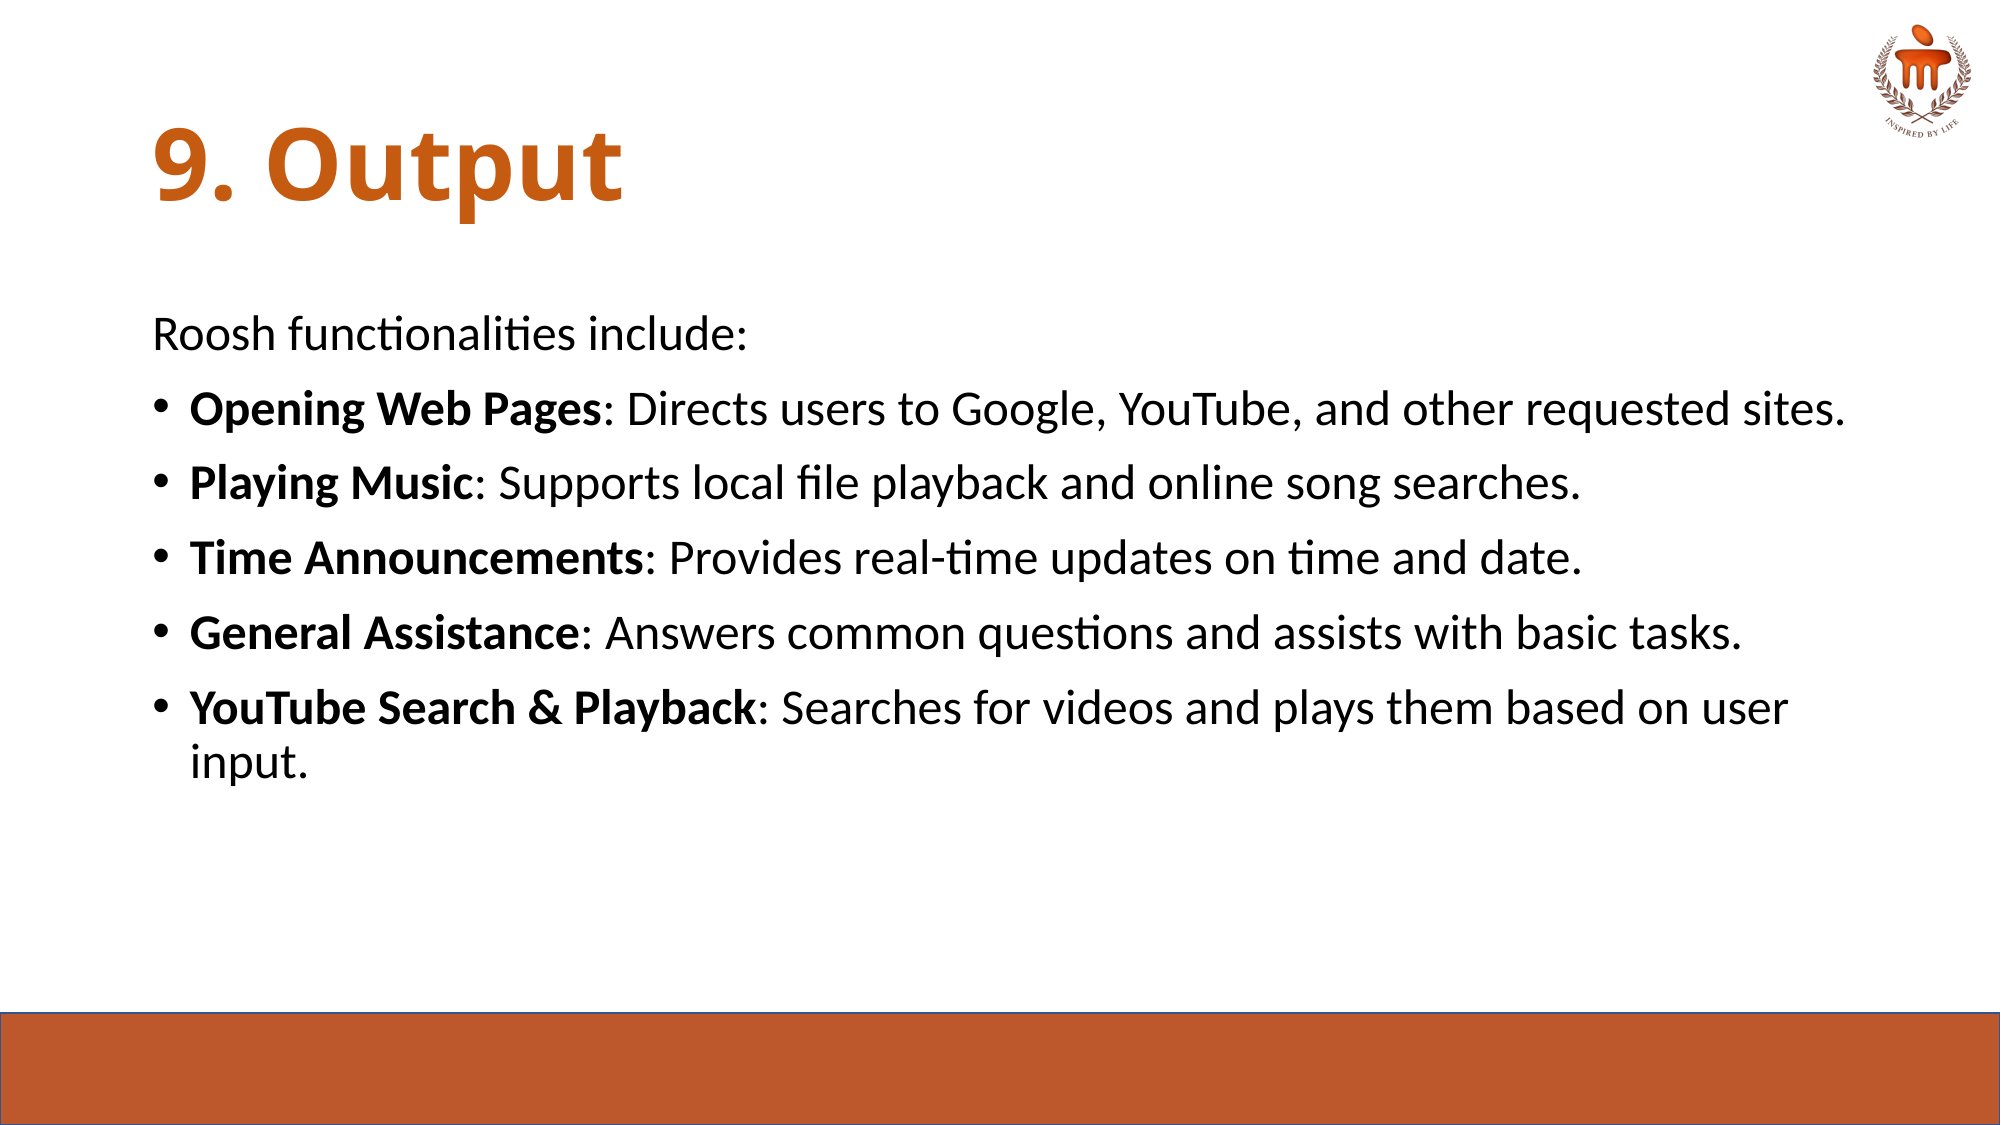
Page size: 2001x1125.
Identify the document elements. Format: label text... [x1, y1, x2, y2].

title 9. Output [137, 59, 1863, 278]
list Roosh functionalities include: Opening Web Pages: Directs users to Google, YouTube, and other requested sites. Playing Music: Supports local file playback and online song searches. Time Announcements: Provides real-time updates on time and date. General Assistance: Answers common questions and assists with basic tasks. YouTube Search & Playback: Searches for videos and plays them based on user input. [137, 299, 1863, 1014]
text_box [0, 1012, 2000, 1125]
picture [1862, 22, 1981, 141]
